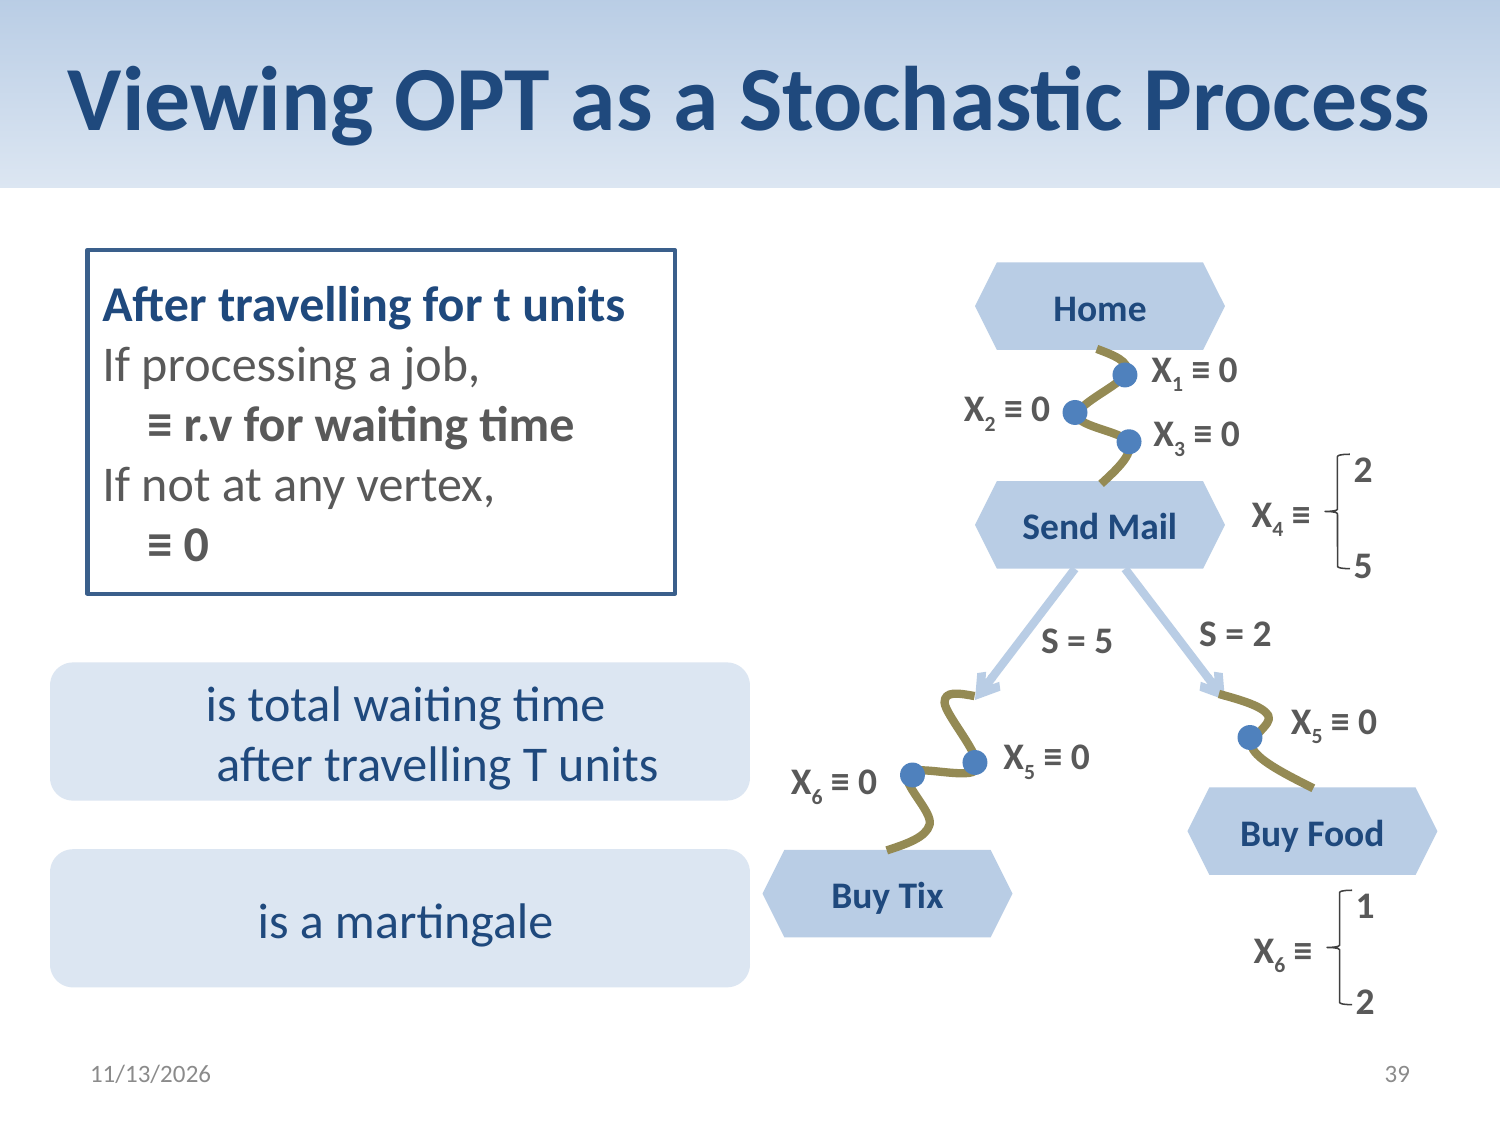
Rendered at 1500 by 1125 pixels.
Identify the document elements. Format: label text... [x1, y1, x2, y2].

text_box X1 ≡ 0 [1136, 337, 1262, 404]
text_box [1084, 346, 1129, 486]
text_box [974, 568, 1076, 701]
text_box X3 ≡ 0 [1138, 401, 1264, 468]
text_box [1237, 873, 1392, 1026]
text_box Buy Tix [760, 847, 1015, 940]
text_box [1110, 360, 1136, 390]
text_box [1074, 397, 1090, 428]
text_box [1235, 437, 1390, 590]
text_box [1228, 694, 1271, 731]
text_box Buy Food [1185, 785, 1440, 877]
text_box [901, 760, 928, 790]
list [0, 237, 1350, 980]
text_box S = 2 [1229, 601, 1287, 662]
text_box Send Mail [973, 479, 1227, 571]
text_box X2 ≡ 0 [949, 376, 1074, 443]
text_box [1114, 427, 1138, 457]
text_box [960, 747, 990, 778]
text_box S = 5 [1079, 609, 1119, 669]
text_box X6 ≡ 0 [776, 749, 901, 816]
text_box X5 ≡ 0 [988, 724, 1114, 791]
text_box [886, 786, 932, 853]
text_box Home [973, 260, 1227, 352]
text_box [1124, 568, 1226, 701]
text_box [1252, 739, 1315, 791]
title Viewing OPT as a Stochastic Process [0, 0, 1500, 188]
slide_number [75, 1042, 425, 1103]
text_box X5 ≡ 0 [1276, 689, 1401, 756]
text_box [926, 691, 973, 780]
slide_number 39 [1074, 1042, 1425, 1103]
text_box [1235, 722, 1265, 753]
